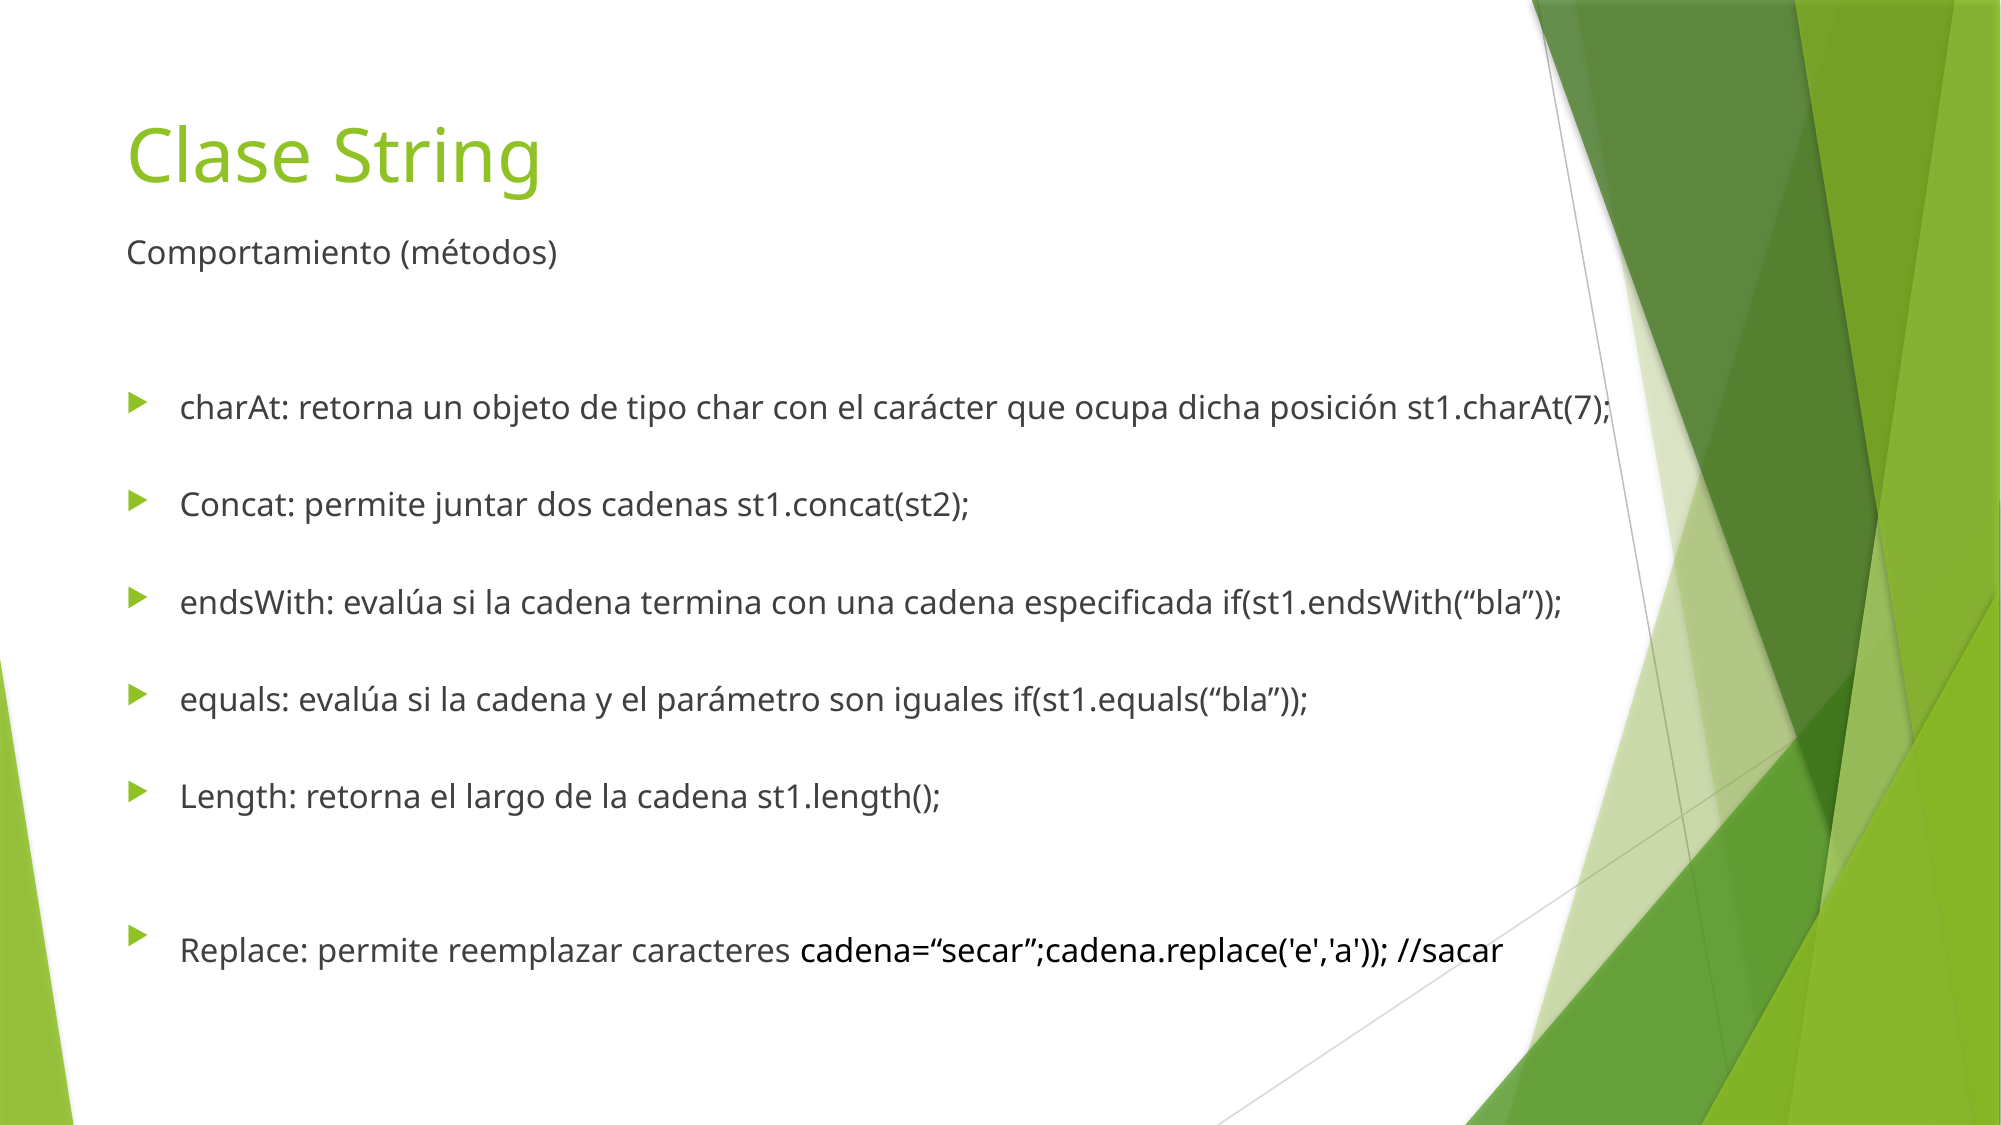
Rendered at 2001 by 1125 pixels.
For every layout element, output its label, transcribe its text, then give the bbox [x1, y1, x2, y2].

list Comportamiento (métodos) charAt: retorna un objeto de tipo char con el carácter que ocupa dicha posición st1.charAt(7); Concat: permite juntar dos cadenas st1.concat(st2); endsWith: evalúa si la cadena termina con una cadena especificada if(st1.endsWith(“bla”)); equals: evalúa si la cadena y el parámetro son iguales if(st1.equals(“bla”)); Length: retorna el largo de la cadena st1.length(); Replace: permite reemplazar caracteres cadena=“secar”;cadena.replace('e','a')); //sacar [111, 223, 1806, 991]
title Clase String [111, 99, 1522, 210]
